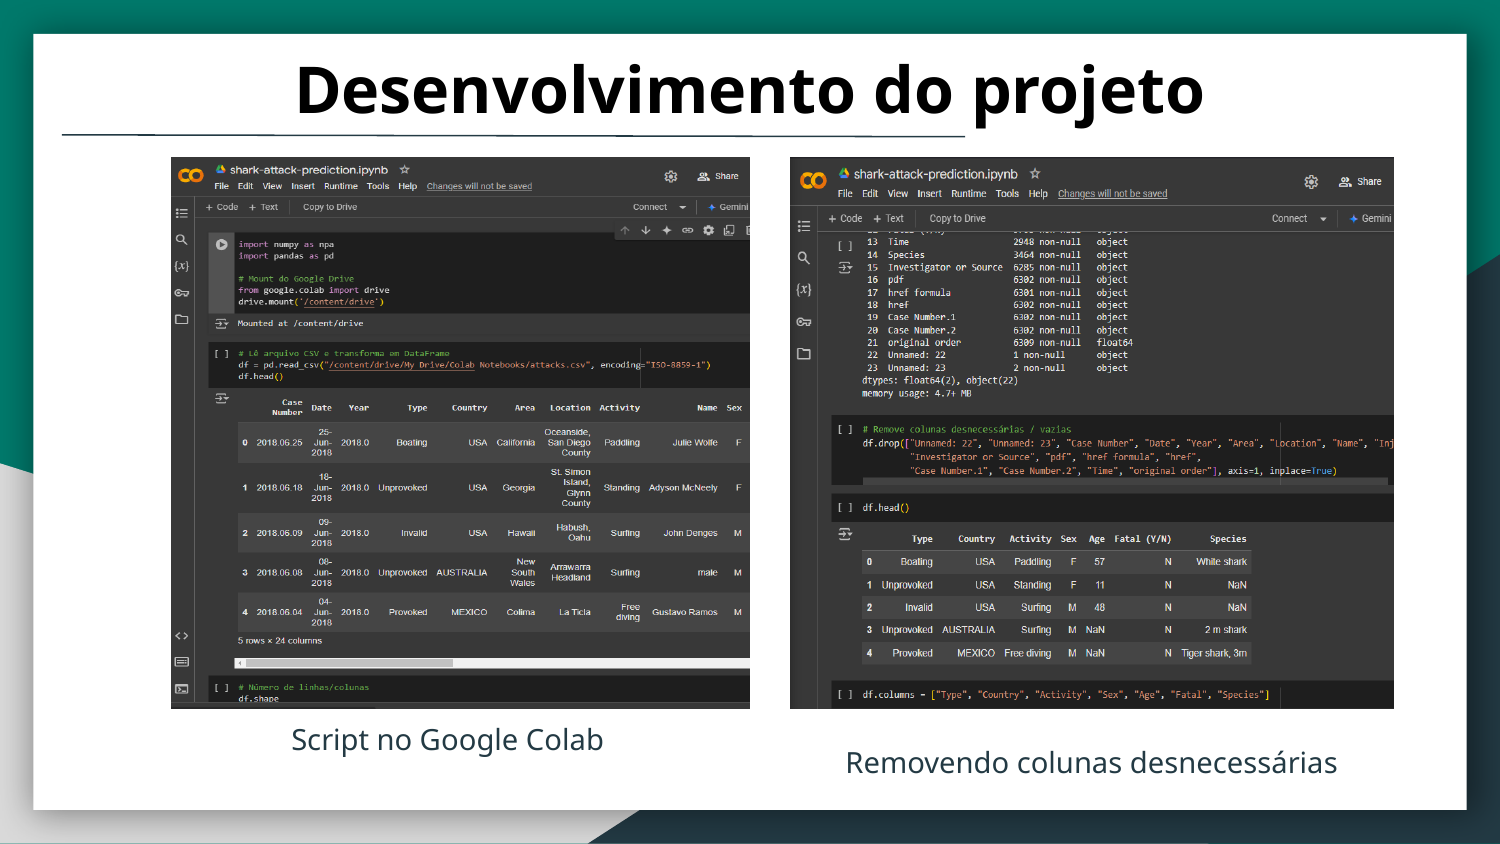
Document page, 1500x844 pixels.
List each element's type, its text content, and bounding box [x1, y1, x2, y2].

text_box Script no Google Colab [160, 705, 736, 771]
picture [790, 157, 1394, 709]
picture [170, 157, 751, 709]
text_box Removendo colunas desnecessárias [790, 729, 1394, 795]
list Desenvolvimento do projeto [44, 38, 1456, 137]
